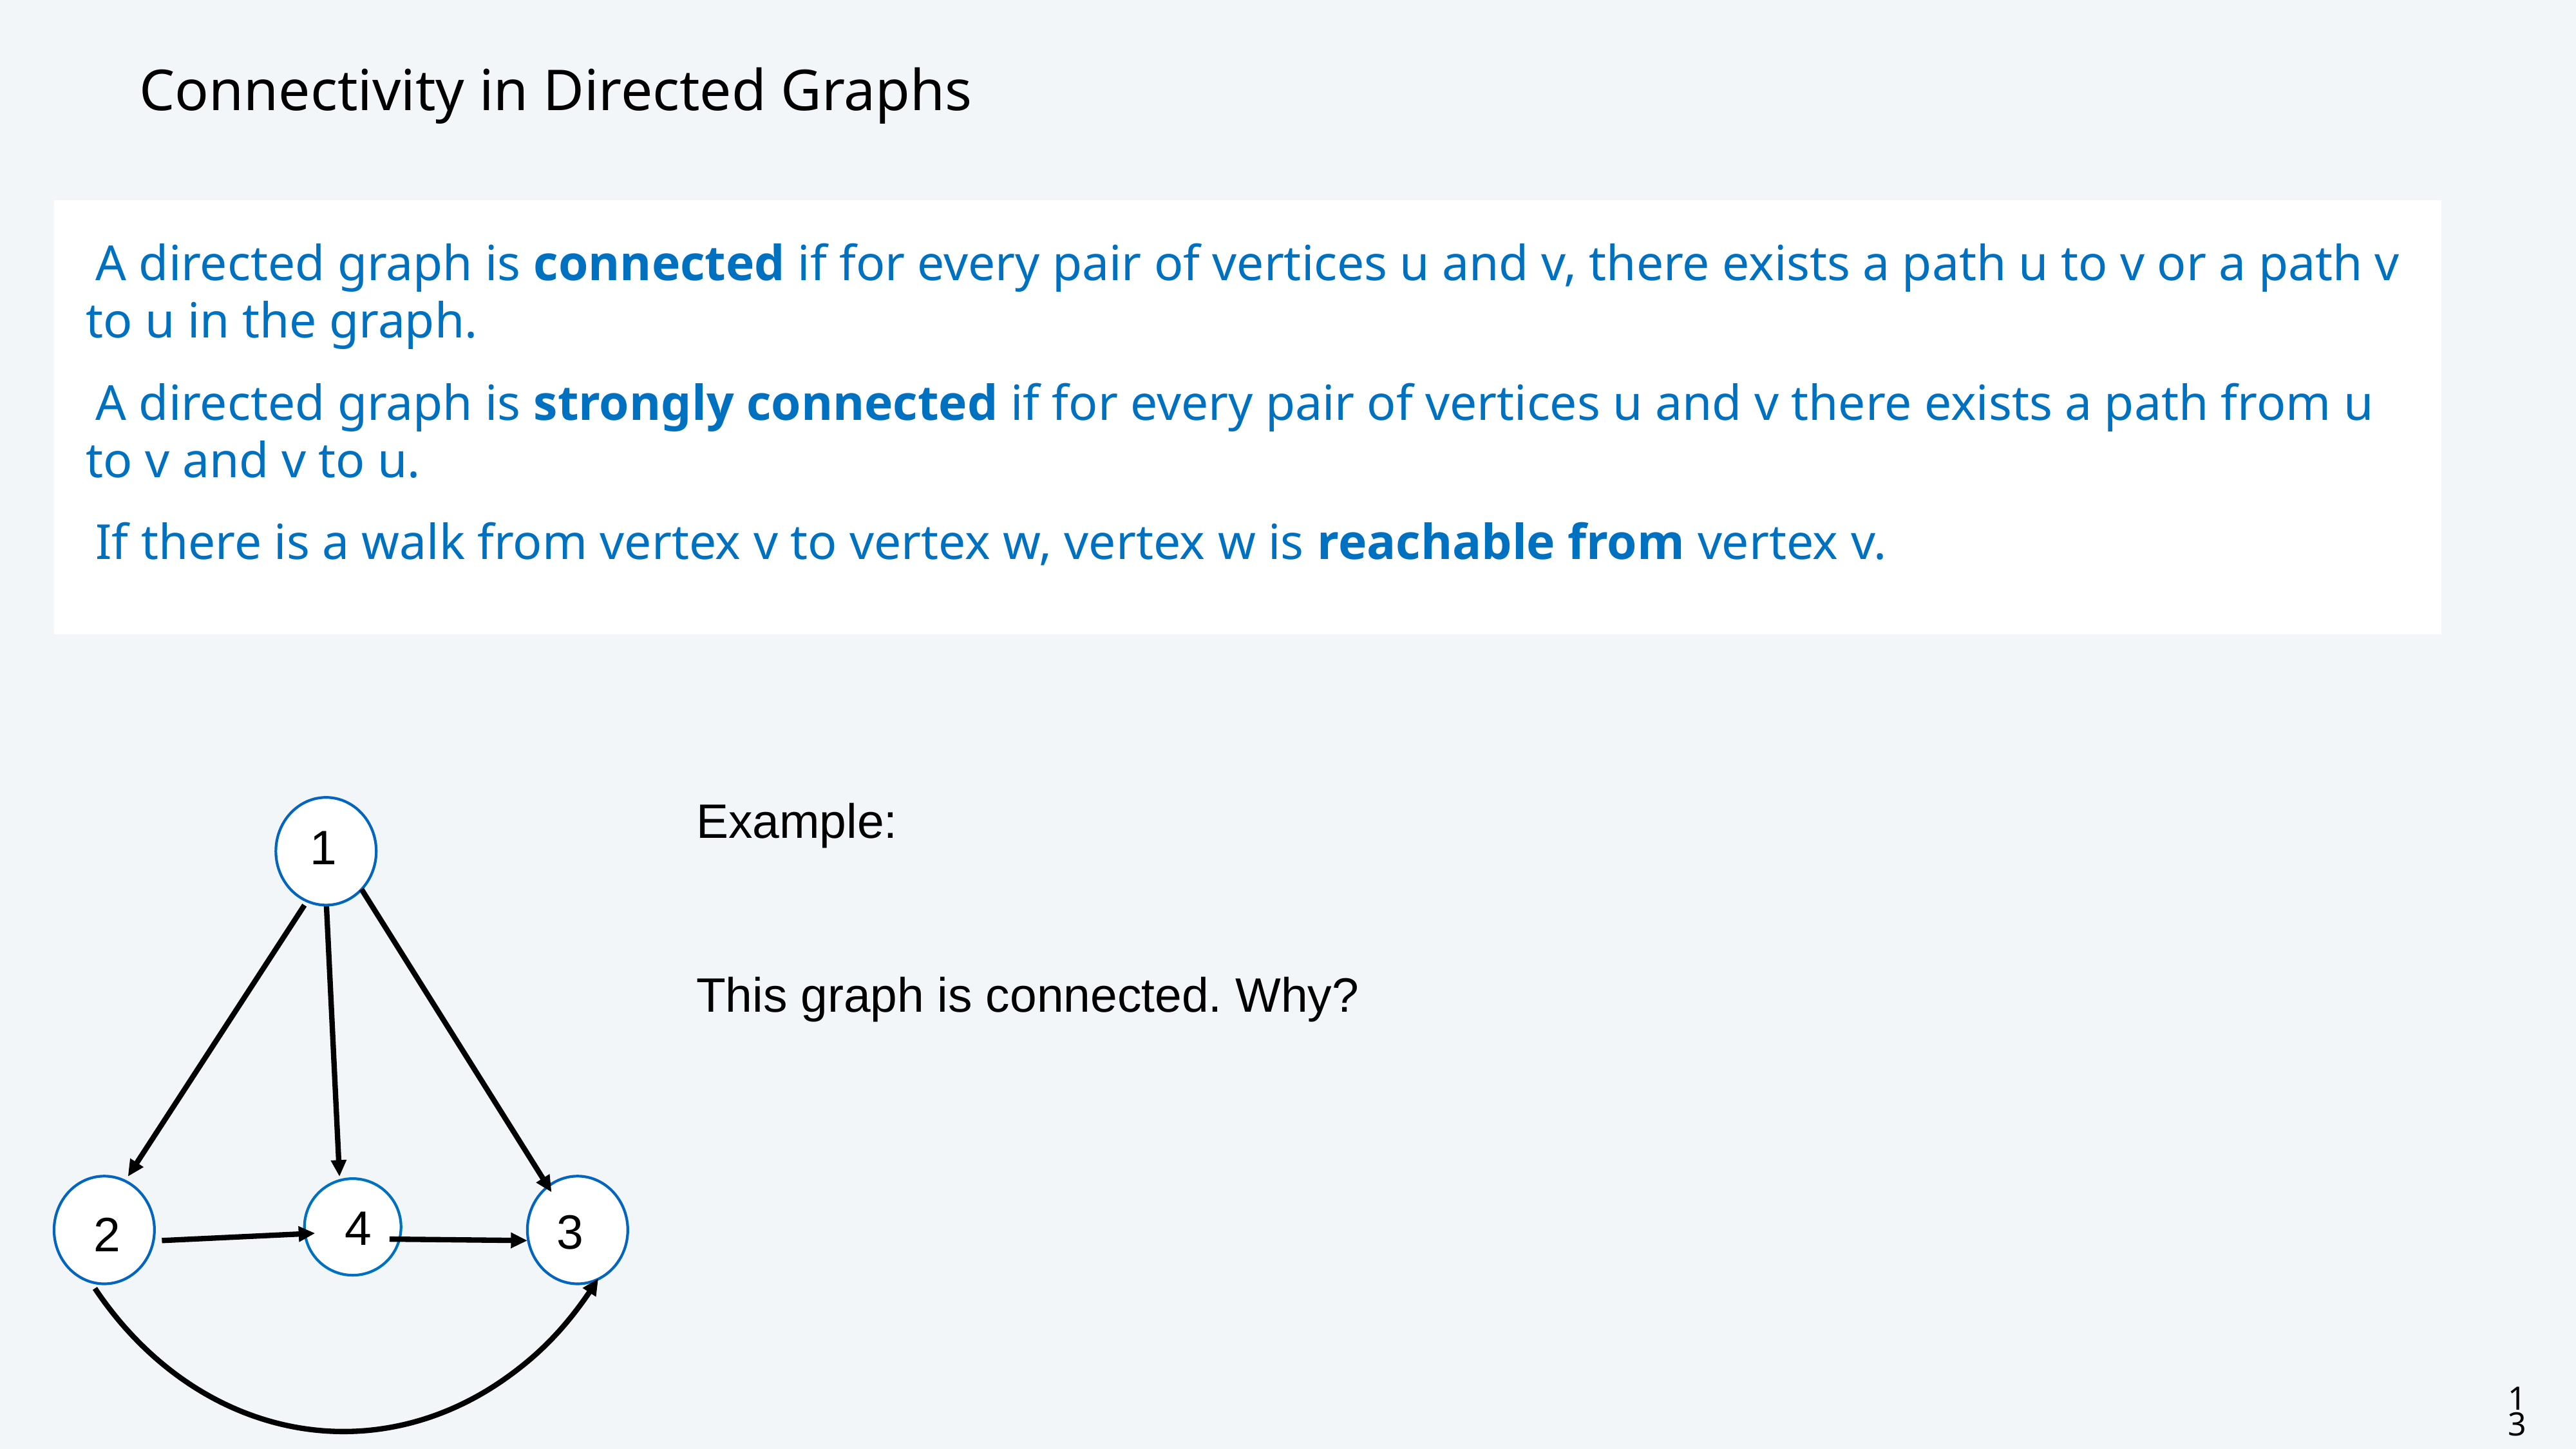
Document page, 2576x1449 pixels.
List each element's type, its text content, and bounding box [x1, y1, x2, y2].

slide_number 13 [2503, 1379, 2546, 1426]
text_box Example: This graph is connected. Why? [690, 784, 1941, 1085]
text_box [1511, 510, 1670, 656]
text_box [53, 797, 656, 1284]
title Connectivity in Directed Graphs [133, 39, 2320, 136]
text_box [102, 1300, 585, 1432]
list A directed graph is connected if for every pair of vertices u and v, there exists a path u to v or a path v to u in the graph. A directed graph is strongly connected if for every pair of vertices u and v there exists a path from u to v and v to u. If there is a walk from vertex v to vertex w, vertex w is reachable from vertex v. [53, 200, 2442, 635]
